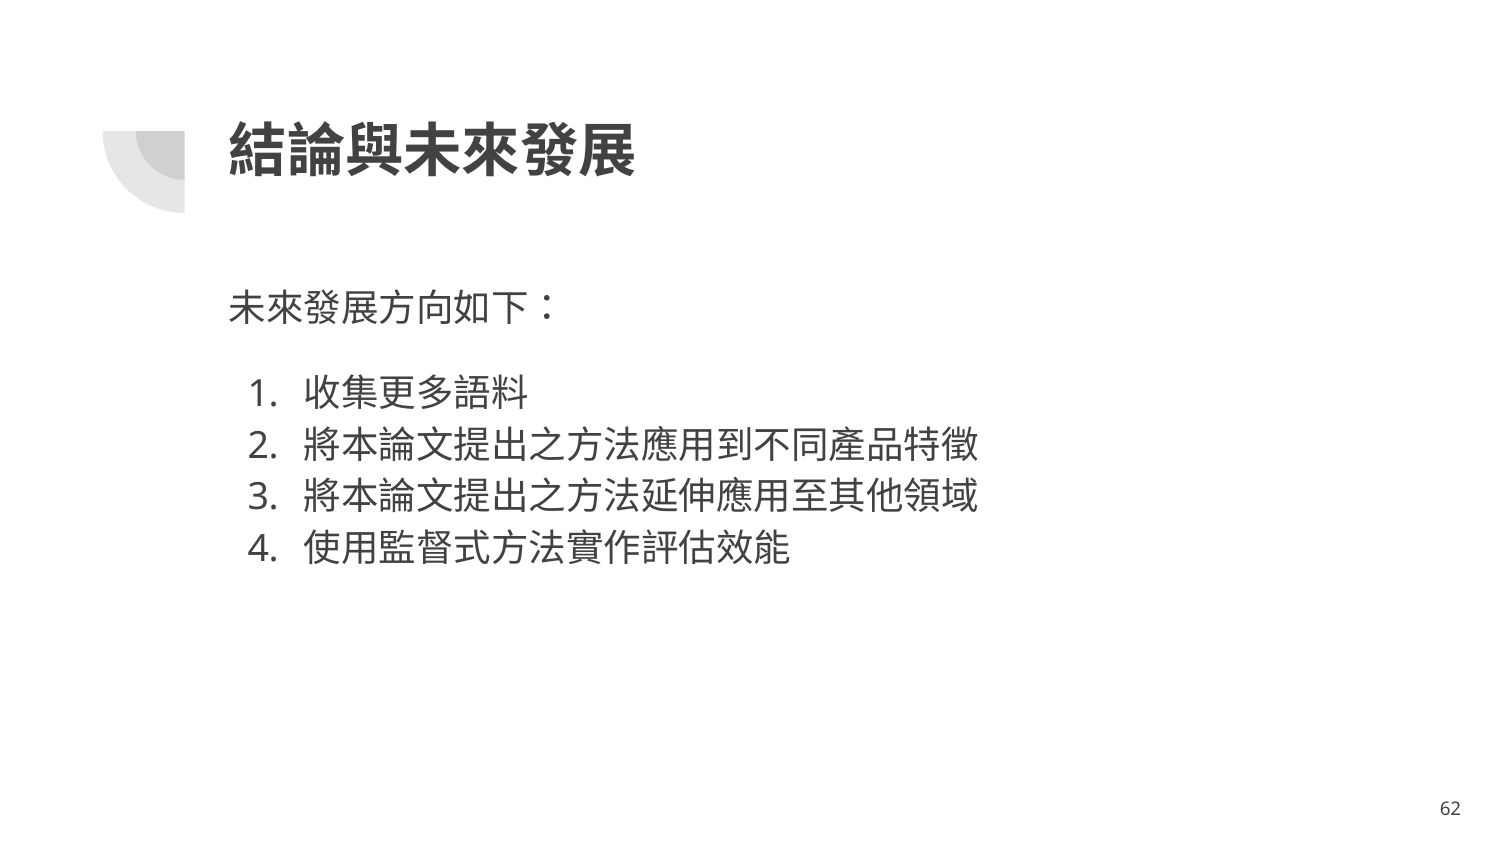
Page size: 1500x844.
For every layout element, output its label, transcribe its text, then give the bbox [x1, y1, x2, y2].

slide_number 62 [1386, 777, 1477, 842]
list 未來發展方向如下： 收集更多語料 將本論文提出之方法應用到不同產品特徵 將本論文提出之方法延伸應用至其他領域 使用監督式方法實作評估效能 [213, 262, 1368, 744]
title 結論與未來發展 [213, 98, 1368, 262]
